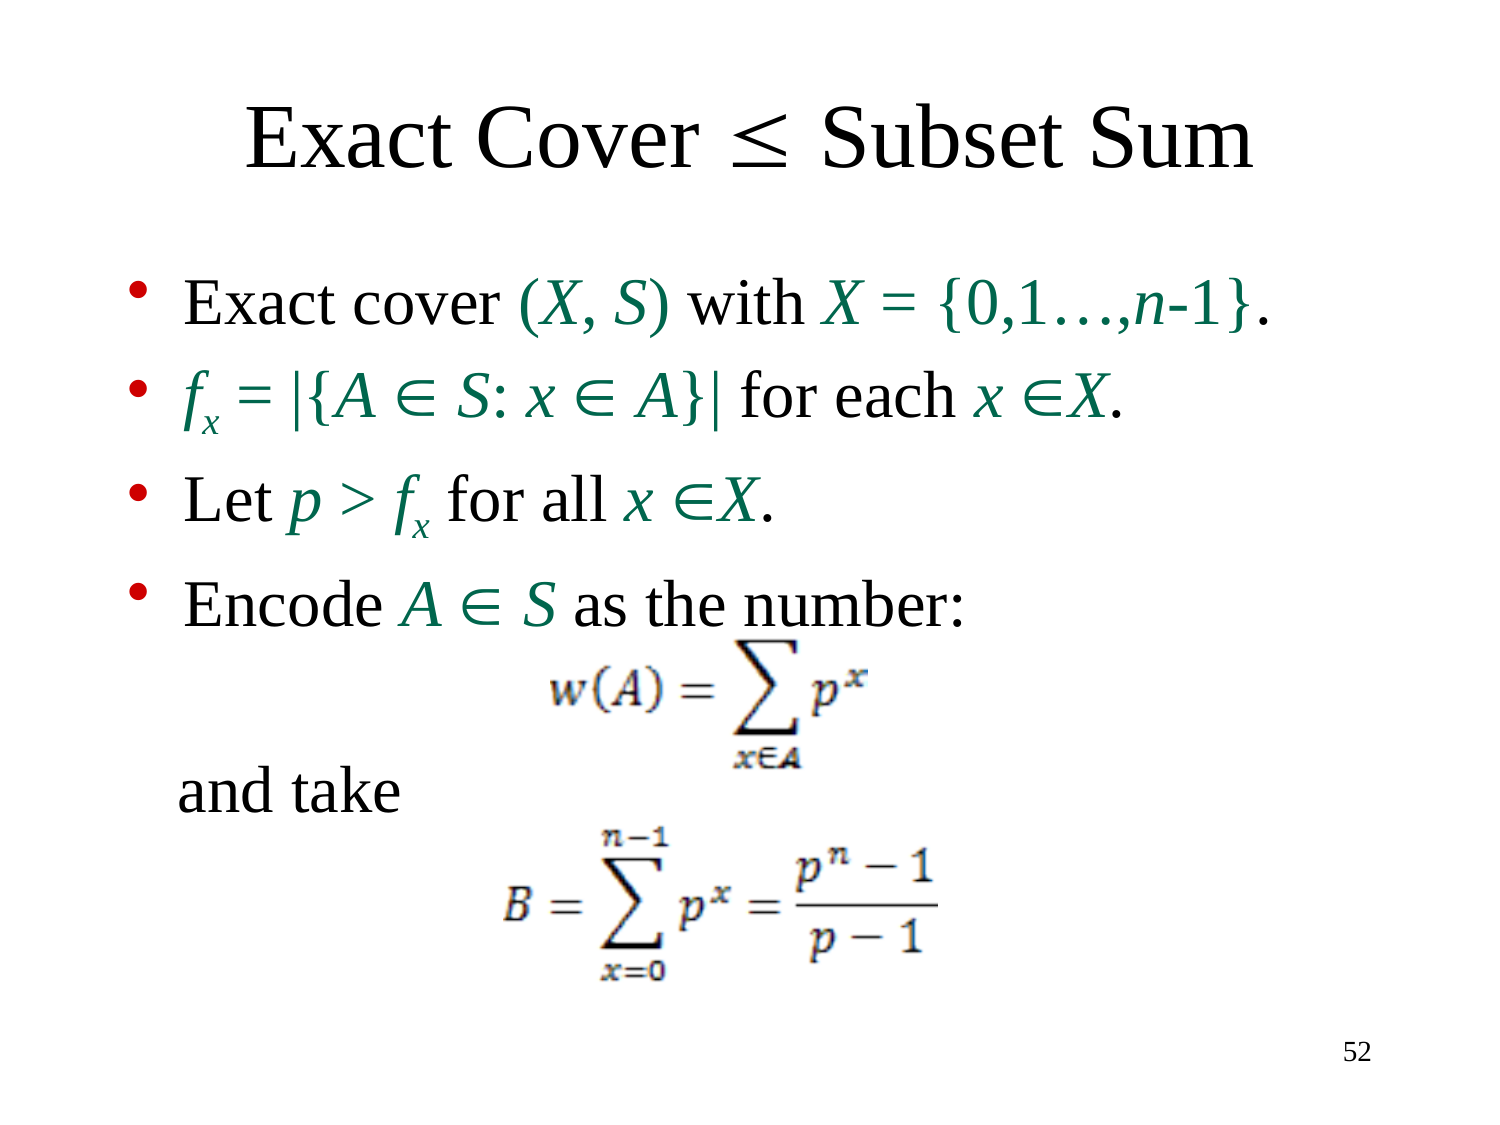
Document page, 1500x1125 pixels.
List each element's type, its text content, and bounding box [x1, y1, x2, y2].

list Exact cover (X, S) with X = {0,1…,n-1}. fx = |{A  S: x  A}| for each x X. Let p > fx for all x X. Encode A  S as the number: and take [112, 249, 1388, 1001]
picture [550, 637, 868, 774]
title Exact Cover  Subset Sum [112, 37, 1388, 226]
slide_number 52 [1074, 1024, 1388, 1101]
picture [503, 820, 938, 987]
